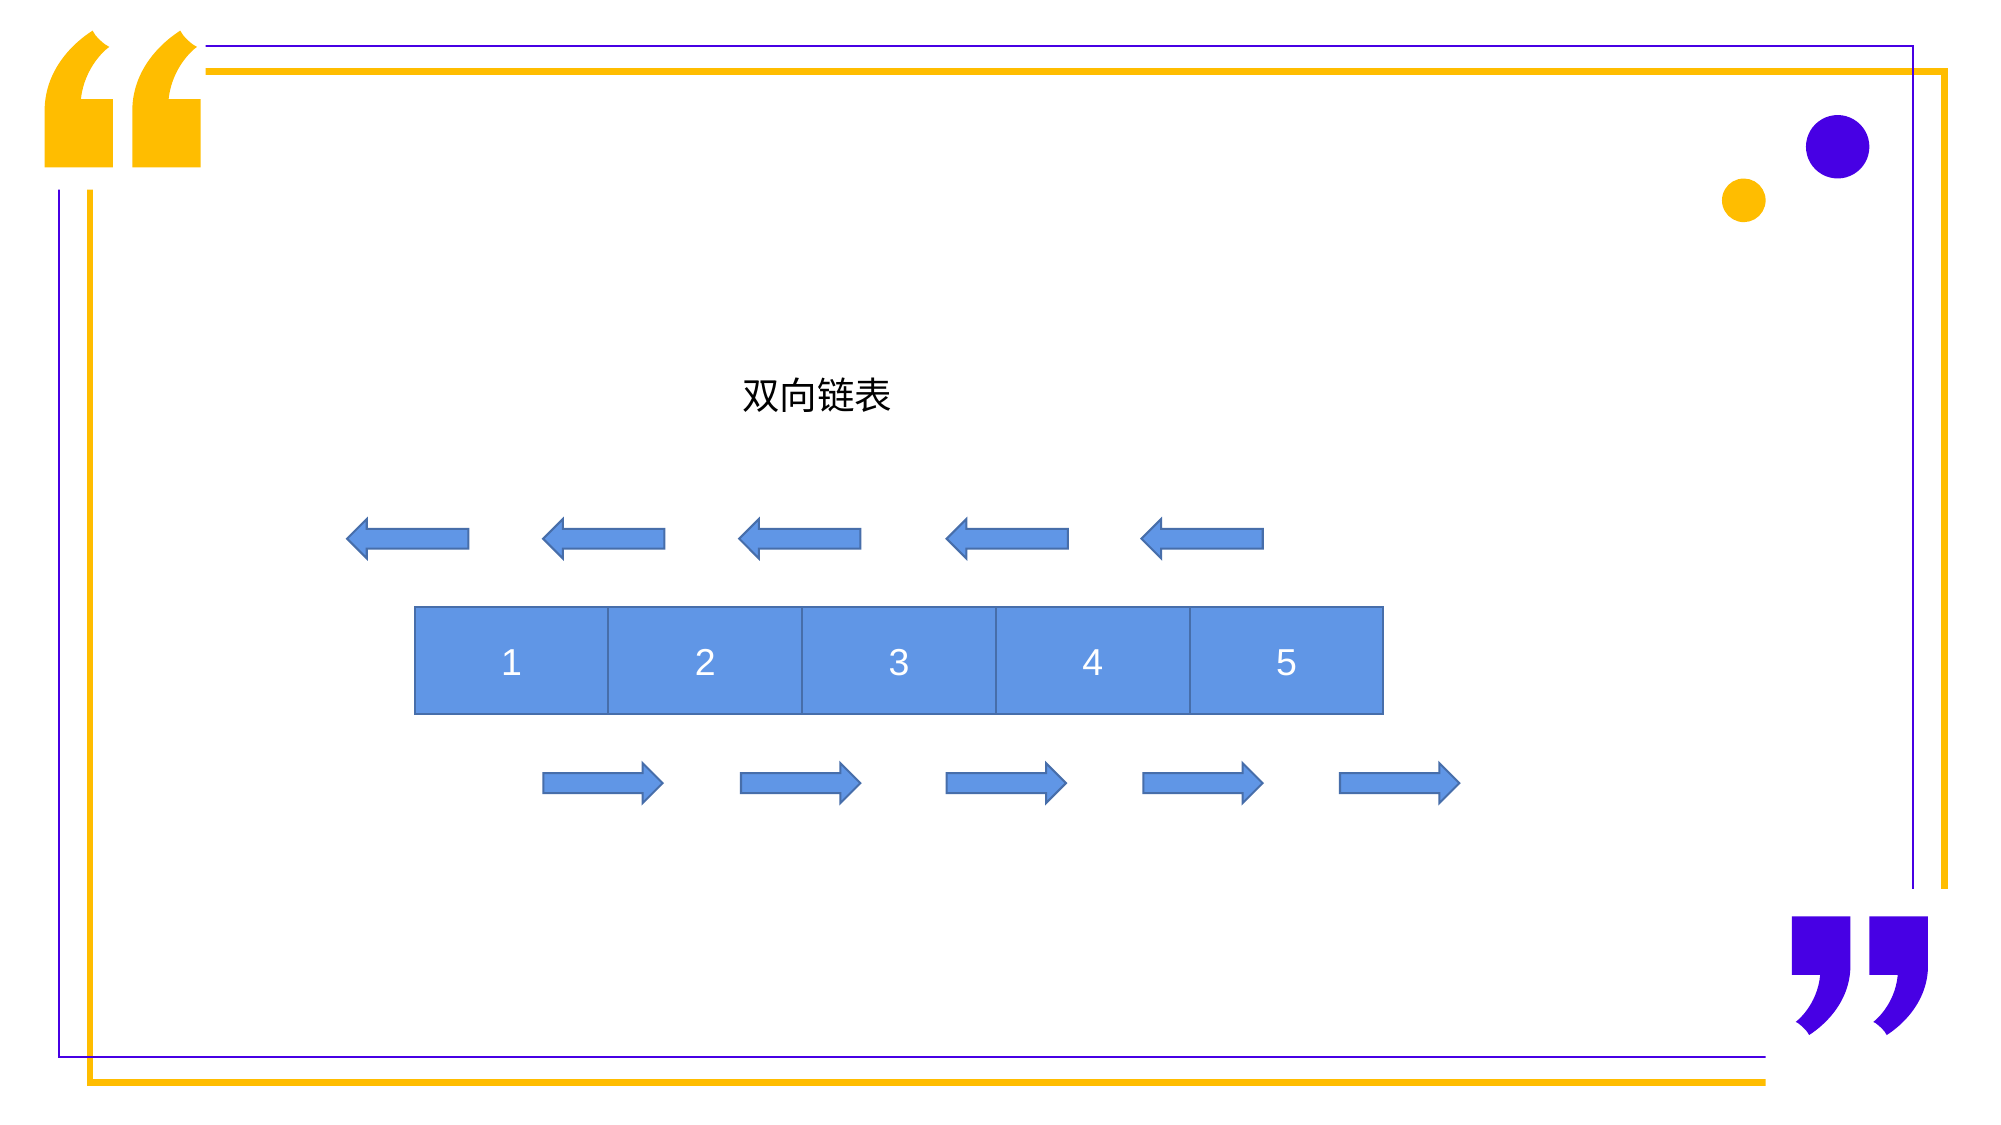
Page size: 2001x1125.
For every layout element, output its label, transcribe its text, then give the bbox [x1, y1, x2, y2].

text_box 1 [414, 606, 607, 715]
text_box [290, 566, 1634, 963]
text_box [1765, 888, 1968, 1108]
text_box [945, 760, 1068, 806]
text_box 双向链表 [427, 364, 1205, 425]
text_box [1338, 760, 1461, 806]
text_box [542, 760, 665, 806]
text_box 3 [801, 606, 995, 715]
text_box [1791, 916, 1928, 1036]
text_box 5 [1191, 606, 1384, 715]
text_box 2 [607, 606, 801, 715]
text_box [58, 45, 1914, 1058]
text_box 4 [995, 606, 1191, 715]
text_box [1804, 114, 1871, 180]
text_box [737, 516, 862, 561]
text_box [345, 516, 470, 561]
text_box [945, 516, 1069, 561]
text_box [541, 516, 666, 561]
text_box [1142, 760, 1265, 806]
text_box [45, 32, 200, 167]
text_box [1720, 177, 1767, 224]
text_box [1140, 516, 1264, 561]
text_box [3, 0, 207, 191]
text_box [739, 760, 862, 806]
text_box [89, 1058, 1765, 1083]
text_box [1914, 70, 1946, 888]
